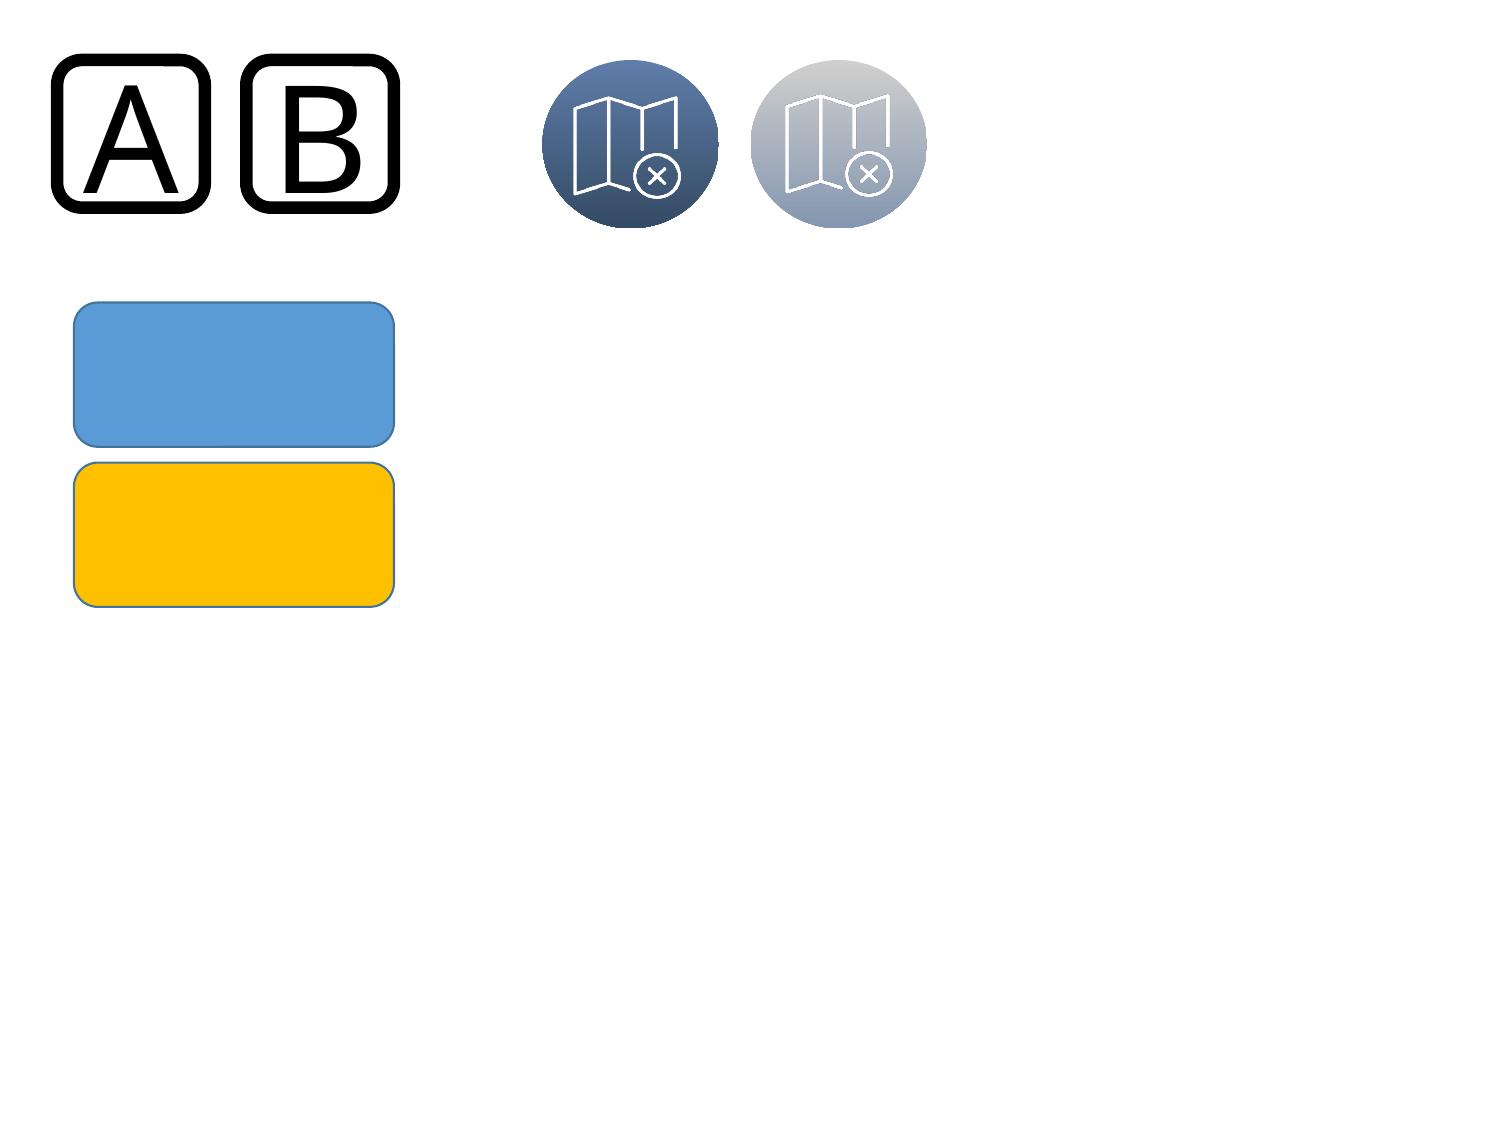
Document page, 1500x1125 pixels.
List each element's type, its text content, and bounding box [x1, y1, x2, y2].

picture [572, 94, 682, 199]
text_box A [56, 58, 206, 209]
picture [784, 92, 894, 197]
text_box [72, 461, 396, 608]
text_box [72, 301, 396, 448]
text_box [541, 58, 720, 230]
text_box [749, 58, 929, 230]
text_box B [245, 58, 395, 209]
